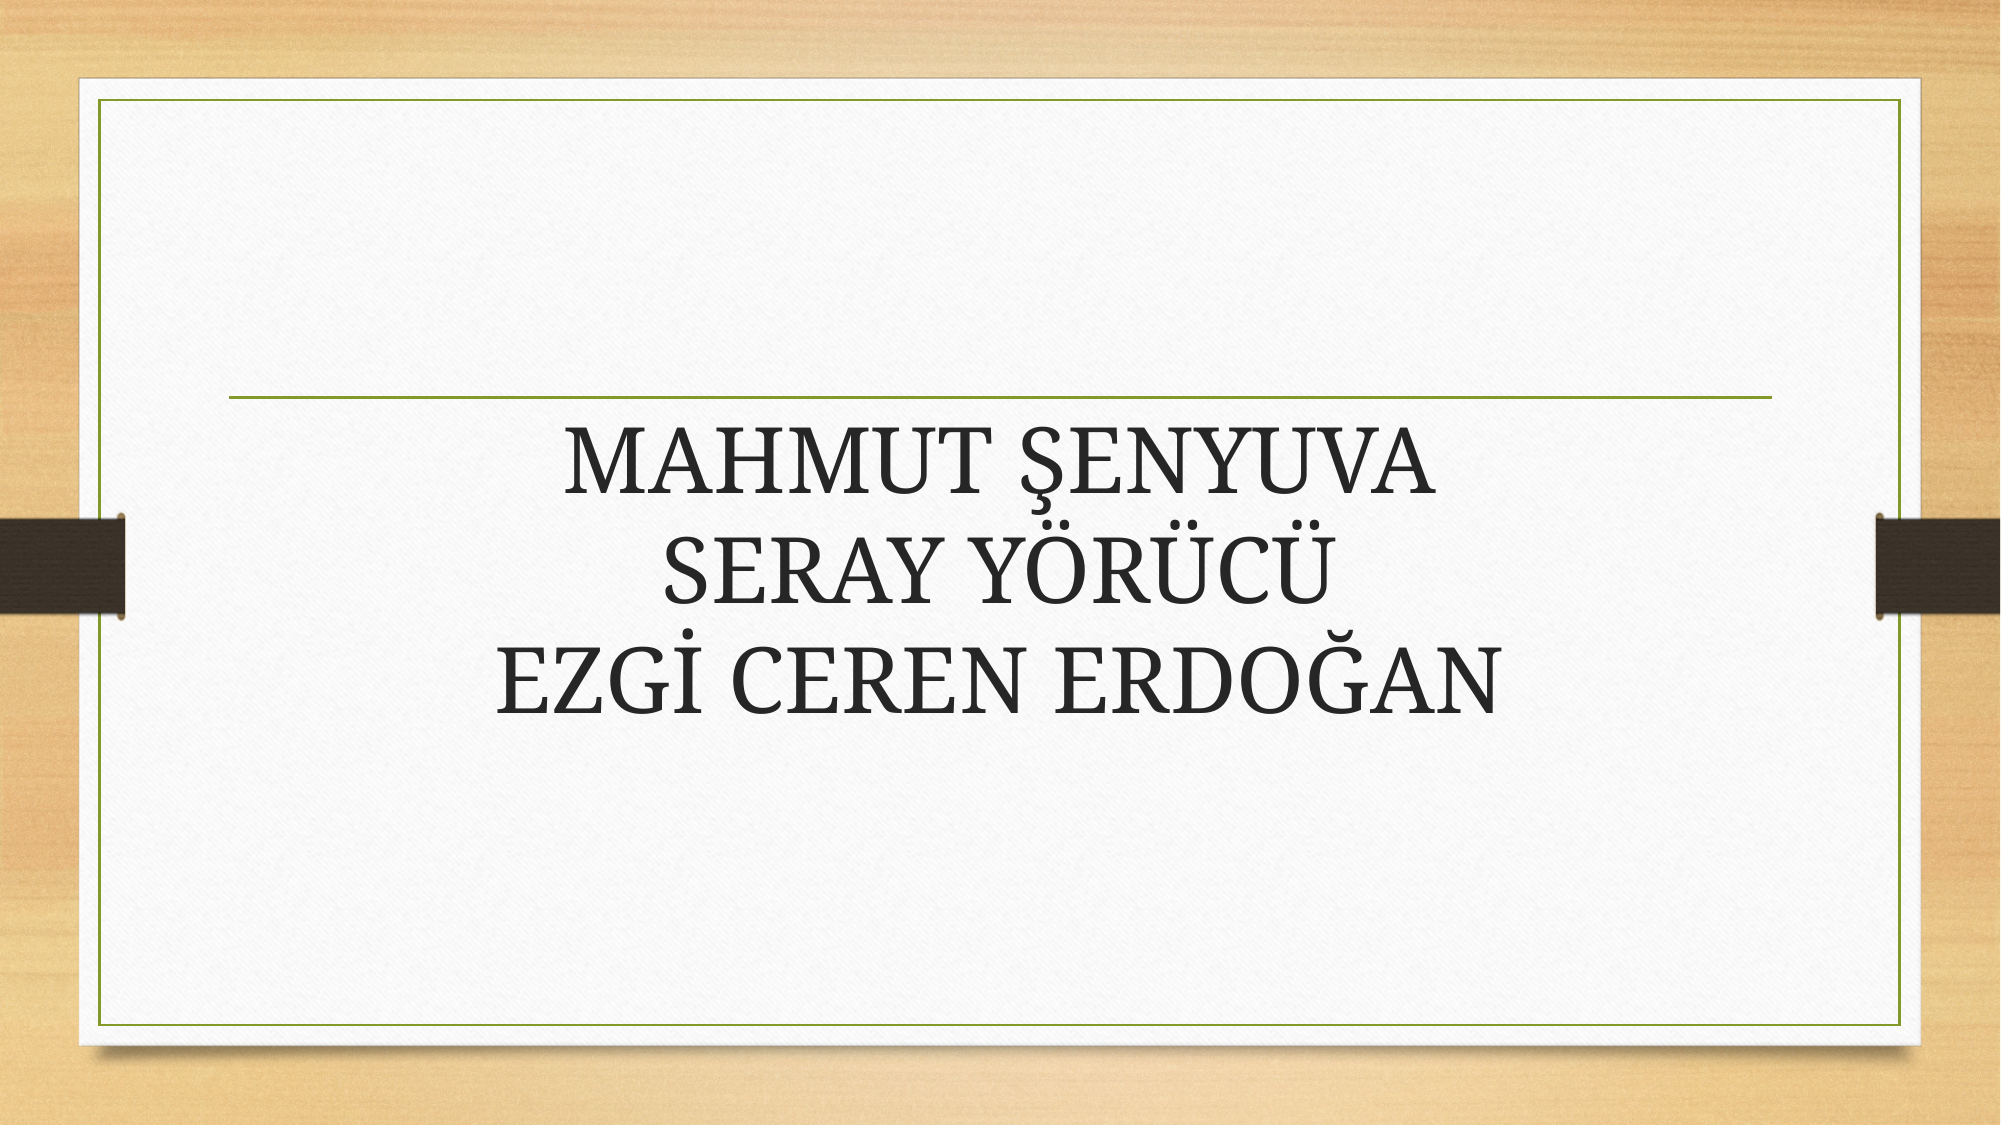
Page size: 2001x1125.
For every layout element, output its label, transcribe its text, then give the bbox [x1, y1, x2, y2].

title MAHMUT ŞENYUVA SERAY YÖRÜCÜ EZGİ CEREN ERDOĞAN [212, 172, 1788, 1070]
picture [0, 0, 2001, 1125]
